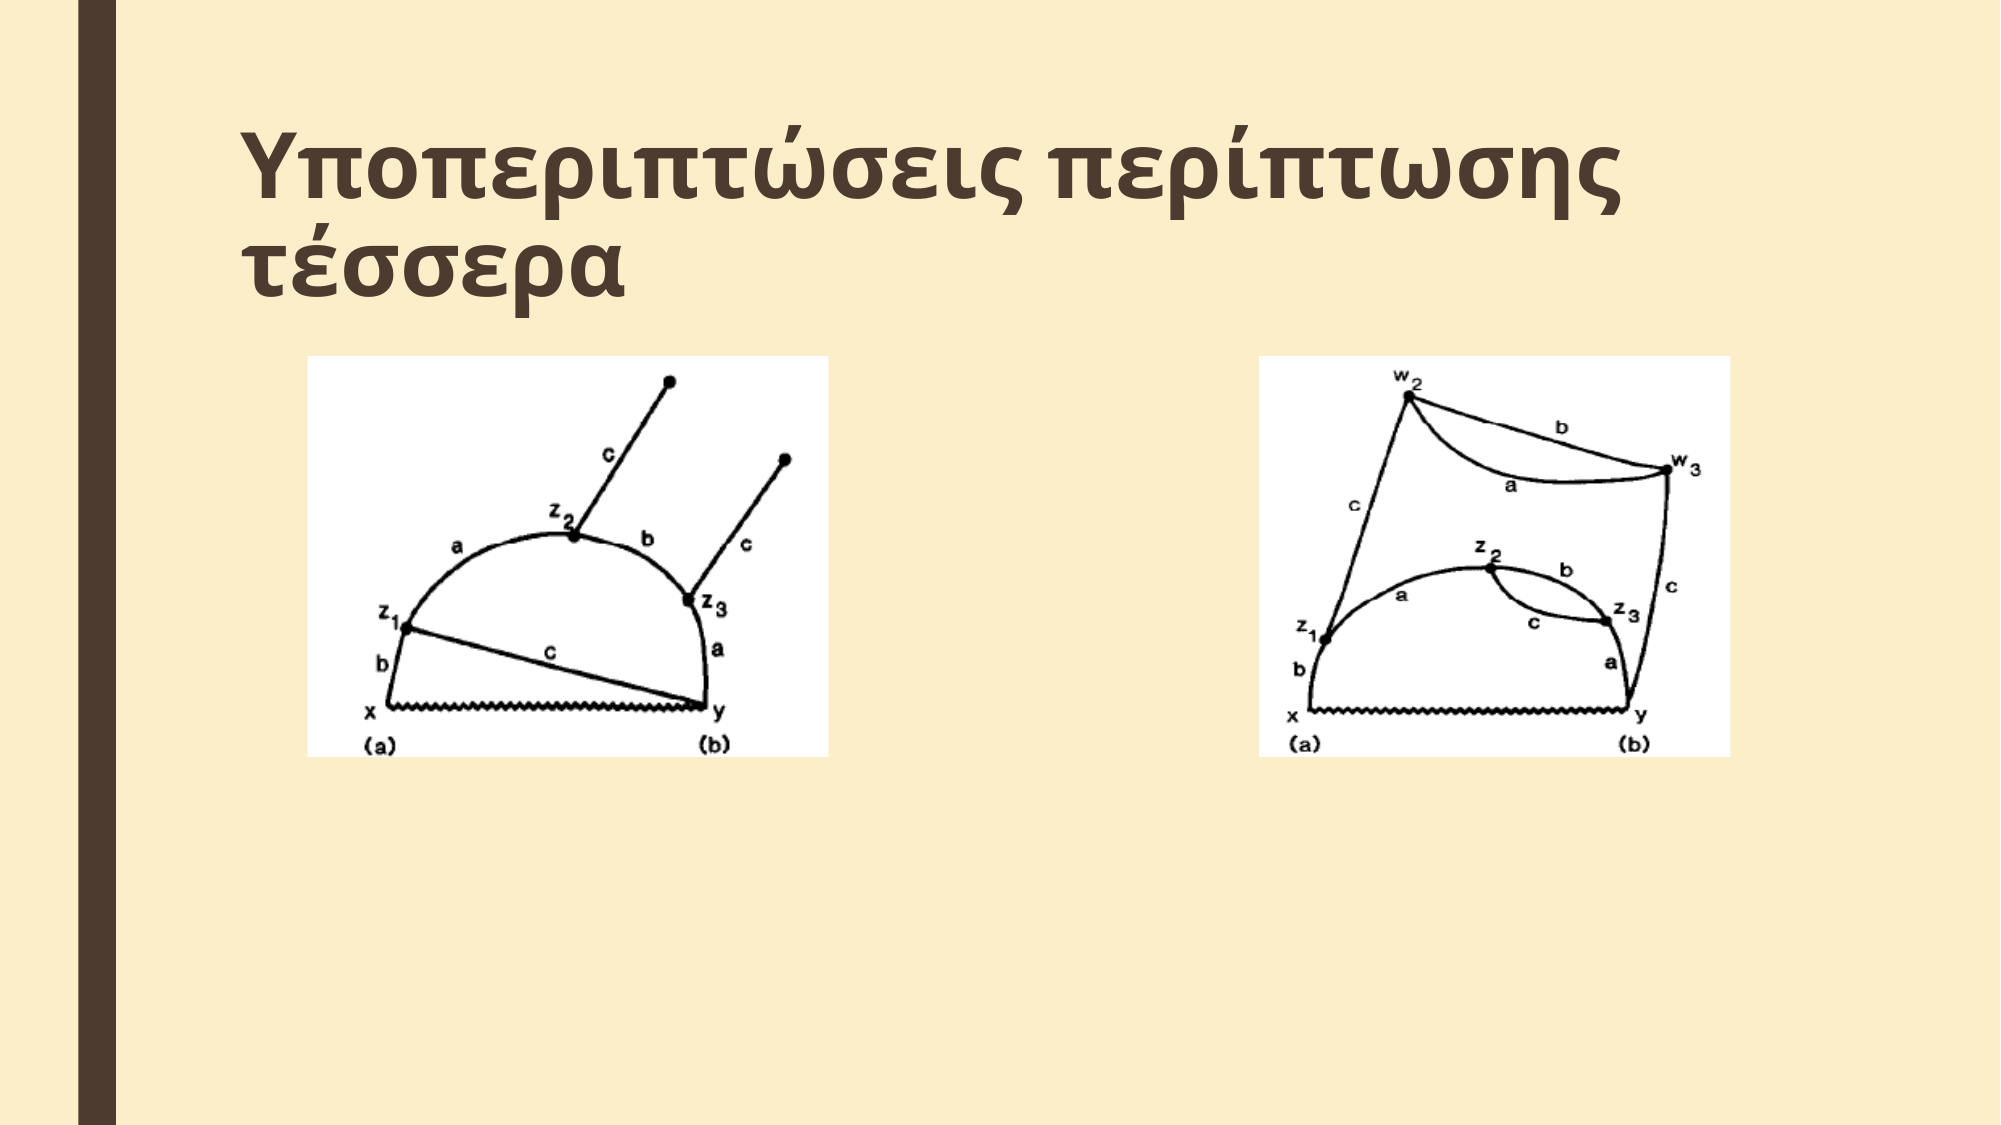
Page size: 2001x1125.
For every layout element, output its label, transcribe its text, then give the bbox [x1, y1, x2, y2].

picture [1259, 356, 1731, 757]
picture [307, 356, 829, 757]
title Υποπεριπτώσεις περίπτωσης τέσσερα [225, 112, 1800, 357]
